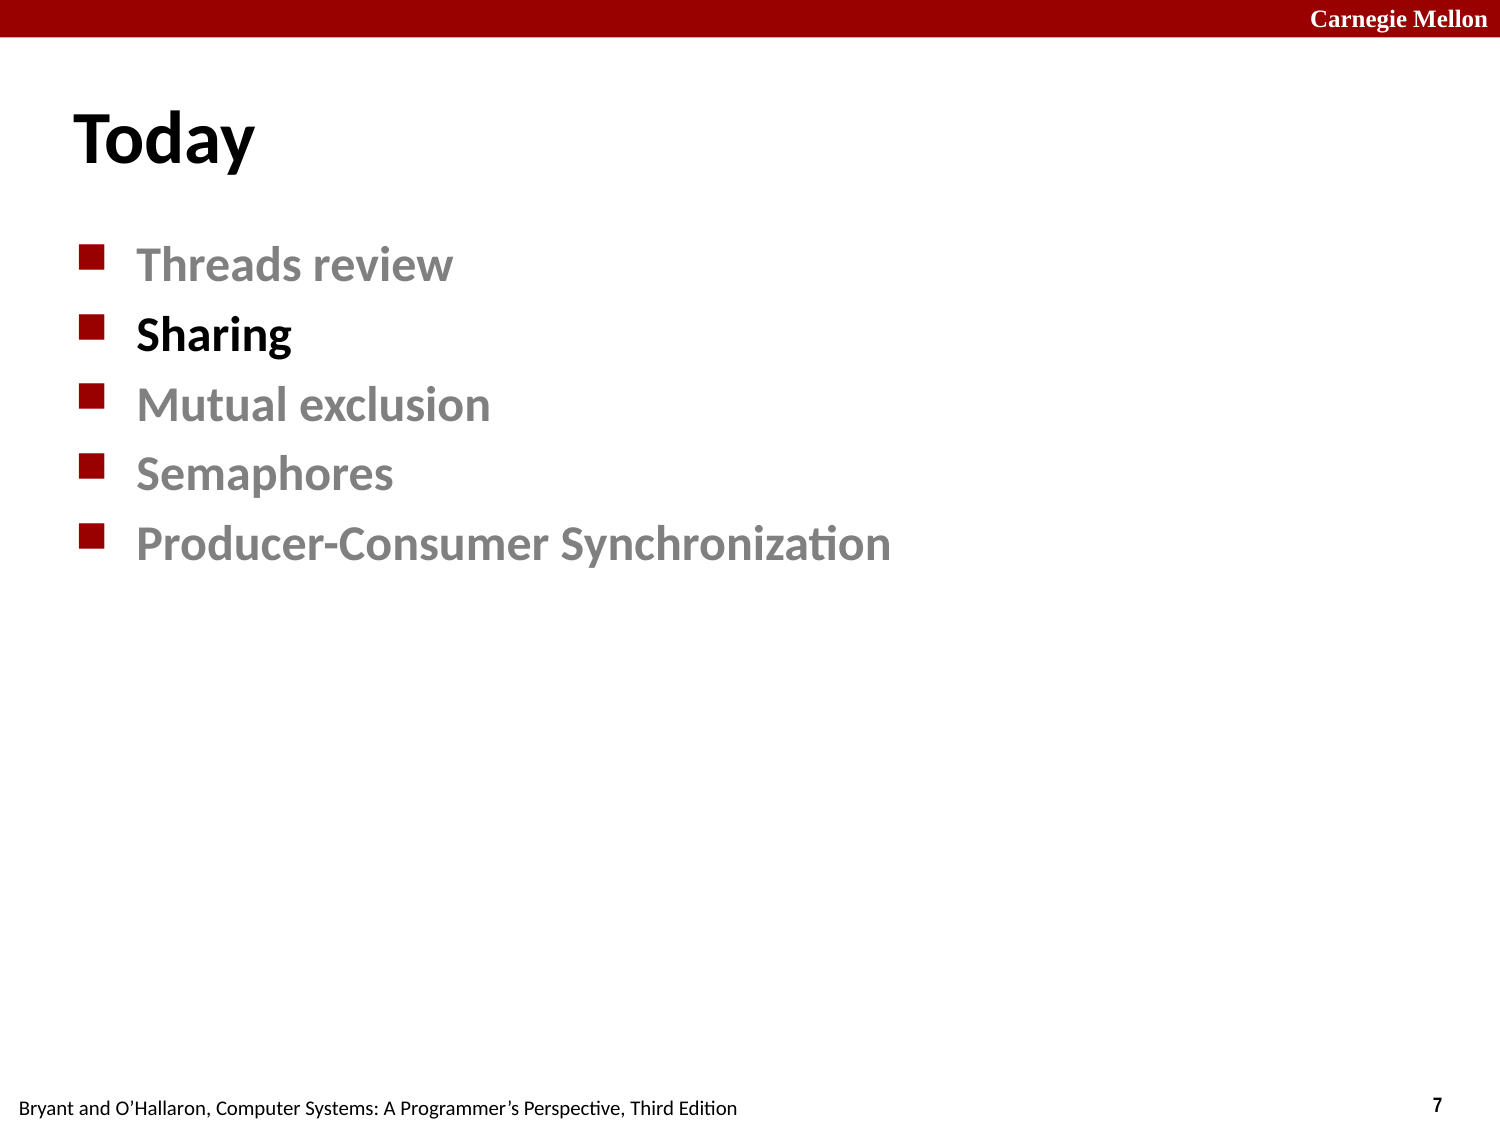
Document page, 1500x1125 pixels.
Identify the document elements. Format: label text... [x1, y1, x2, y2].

title Today [58, 71, 1305, 197]
list Threads review Sharing Mutual exclusion Semaphores Producer-Consumer Synchronization [64, 223, 1361, 1040]
